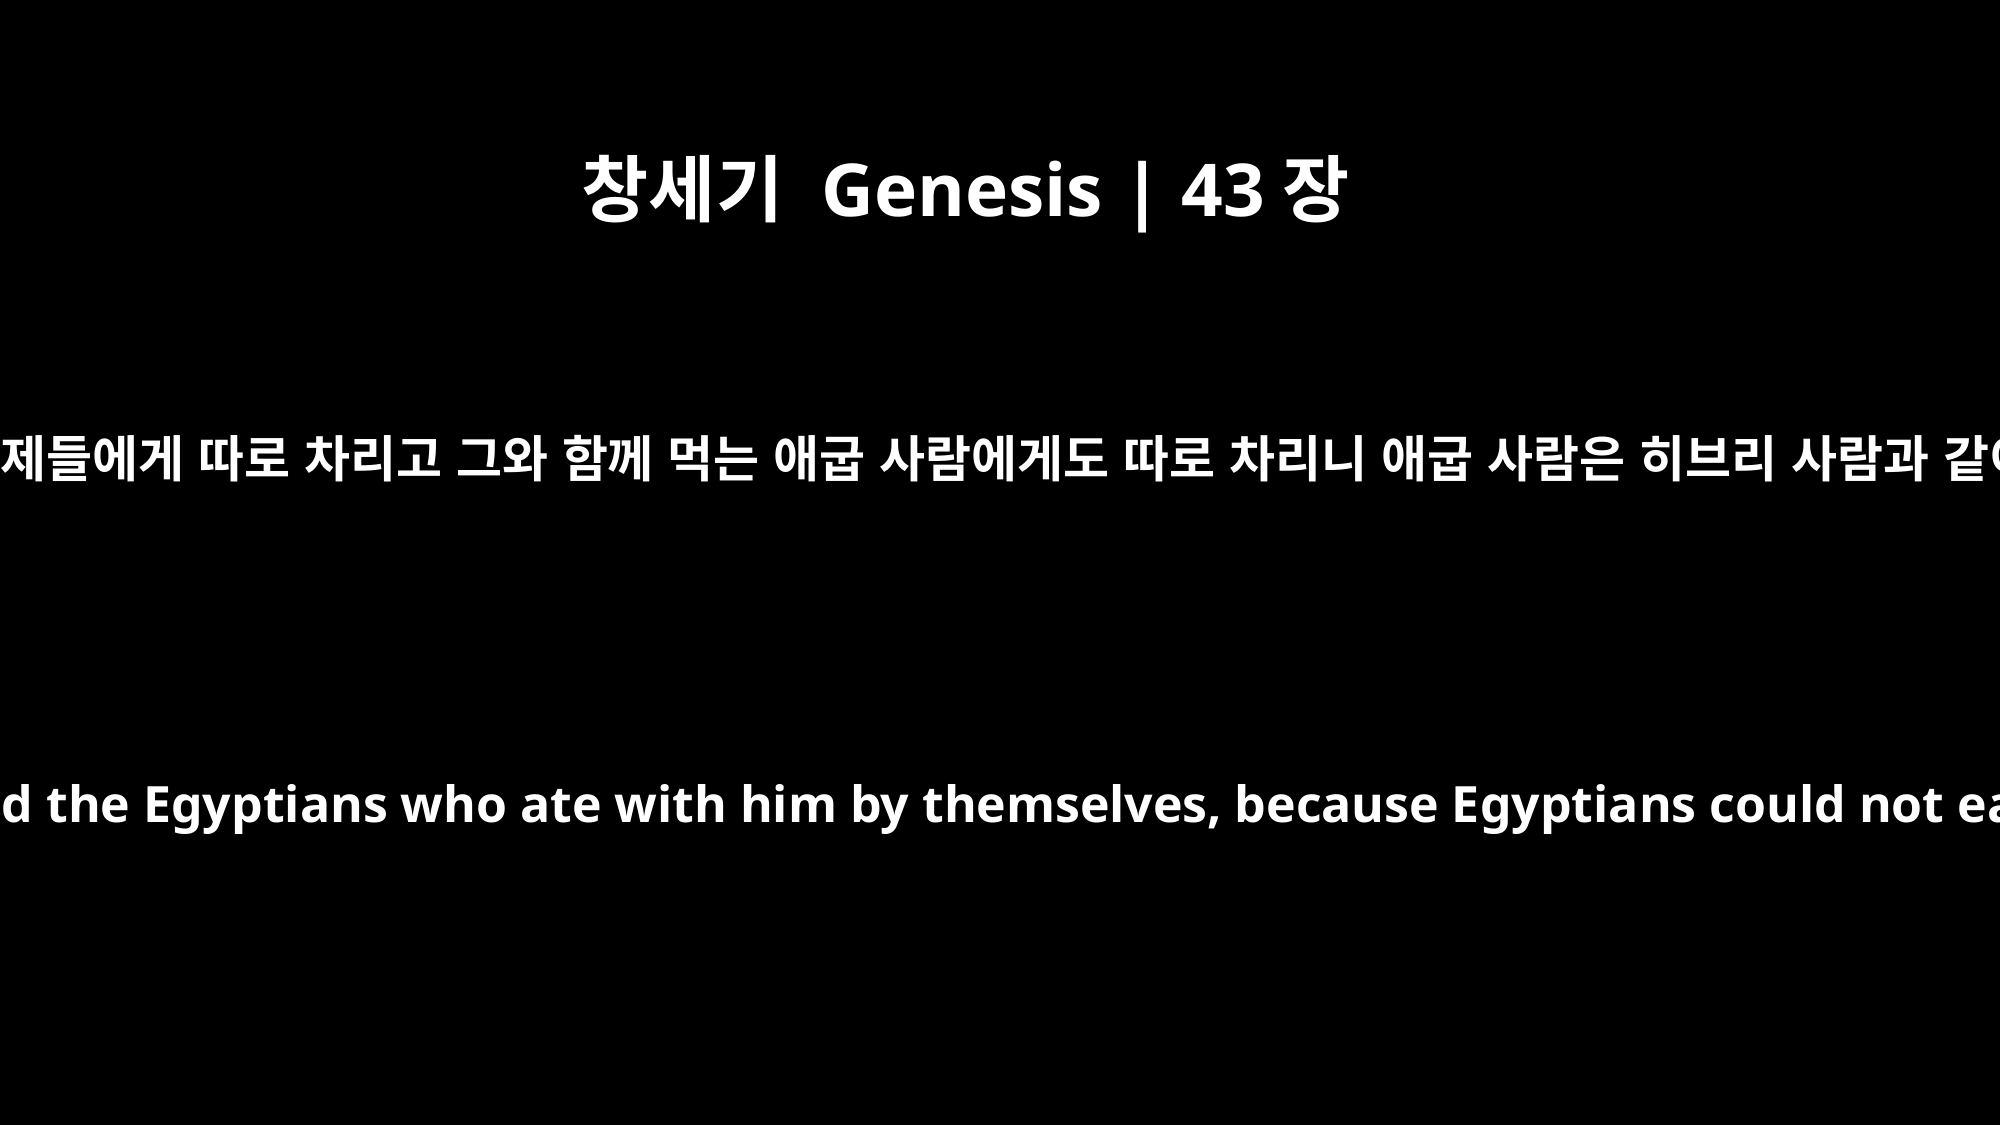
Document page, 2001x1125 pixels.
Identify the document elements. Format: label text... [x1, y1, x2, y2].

text_box They served him by himself, the brothers by themselves, and the Egyptians who ate with him by themselves, because Egyptians could not eat with Hebrews, for that is detestable to Egyptians. [0, 764, 2000, 840]
text_box 창세기 Genesis | 43장 [566, 136, 1365, 239]
text_box 32 그들이 요셉에게 따로 차리고 그 형제들에게 따로 차리고 그와 함께 먹는 애굽 사람에게도 따로 차리니 애굽 사람은 히브리 사람과 같이 먹으면 부정을 입음이었더라 [0, 359, 2000, 495]
